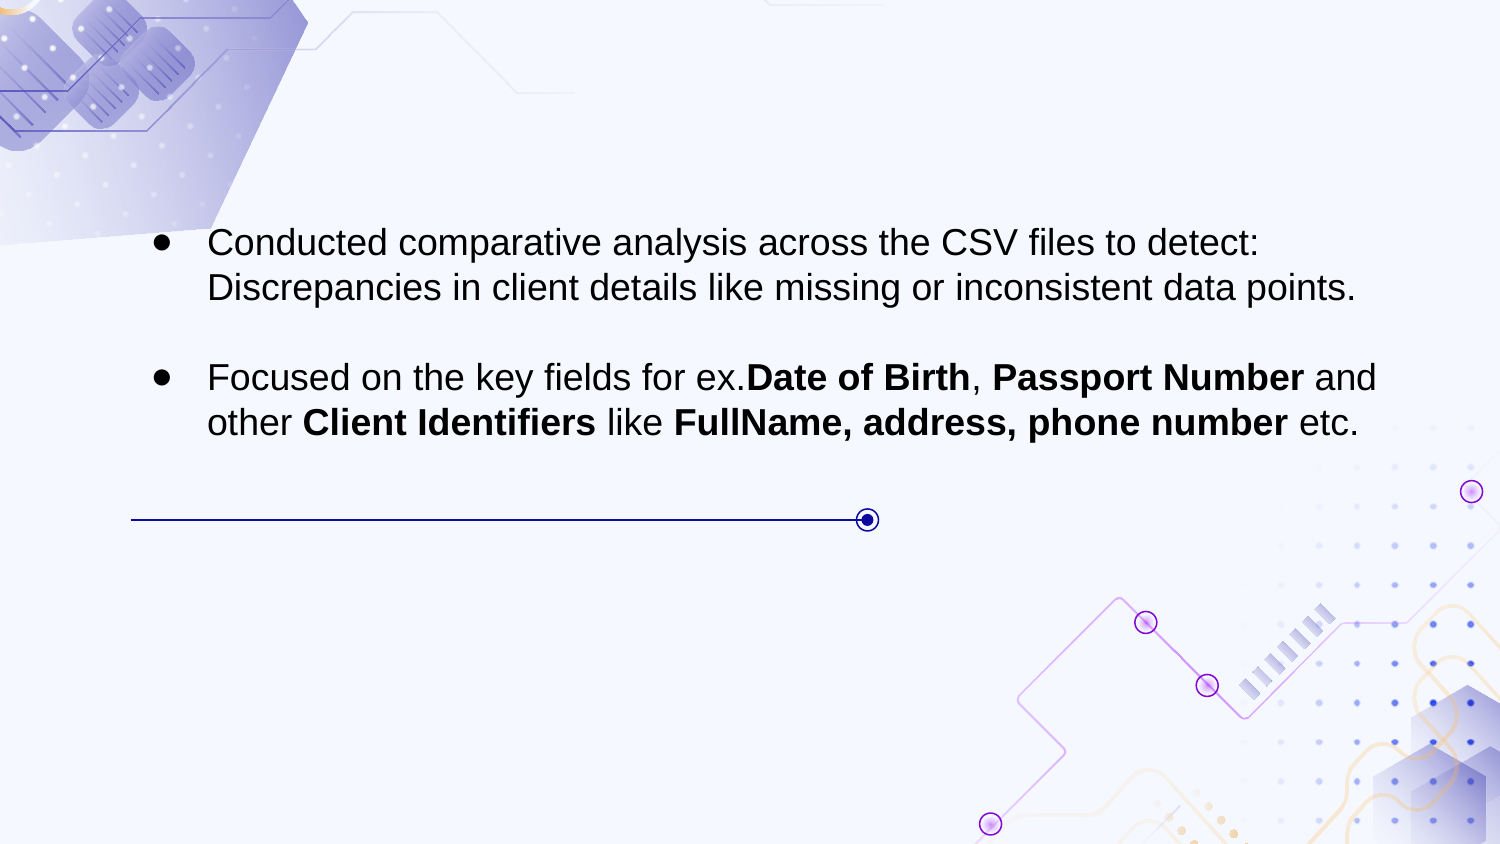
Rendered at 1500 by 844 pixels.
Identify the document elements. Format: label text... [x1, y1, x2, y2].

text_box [130, 508, 879, 532]
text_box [755, 395, 1500, 844]
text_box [1460, 480, 1483, 503]
subtitle Conducted comparative analysis across the CSV files to detect: Discrepancies in client details like missing or inconsistent data points. Focused on the key fields for ex.Date of Birth, Passport Number and other Client Identifiers like FullName, address, phone number etc. [890, 247, 1437, 394]
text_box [0, 0, 886, 556]
